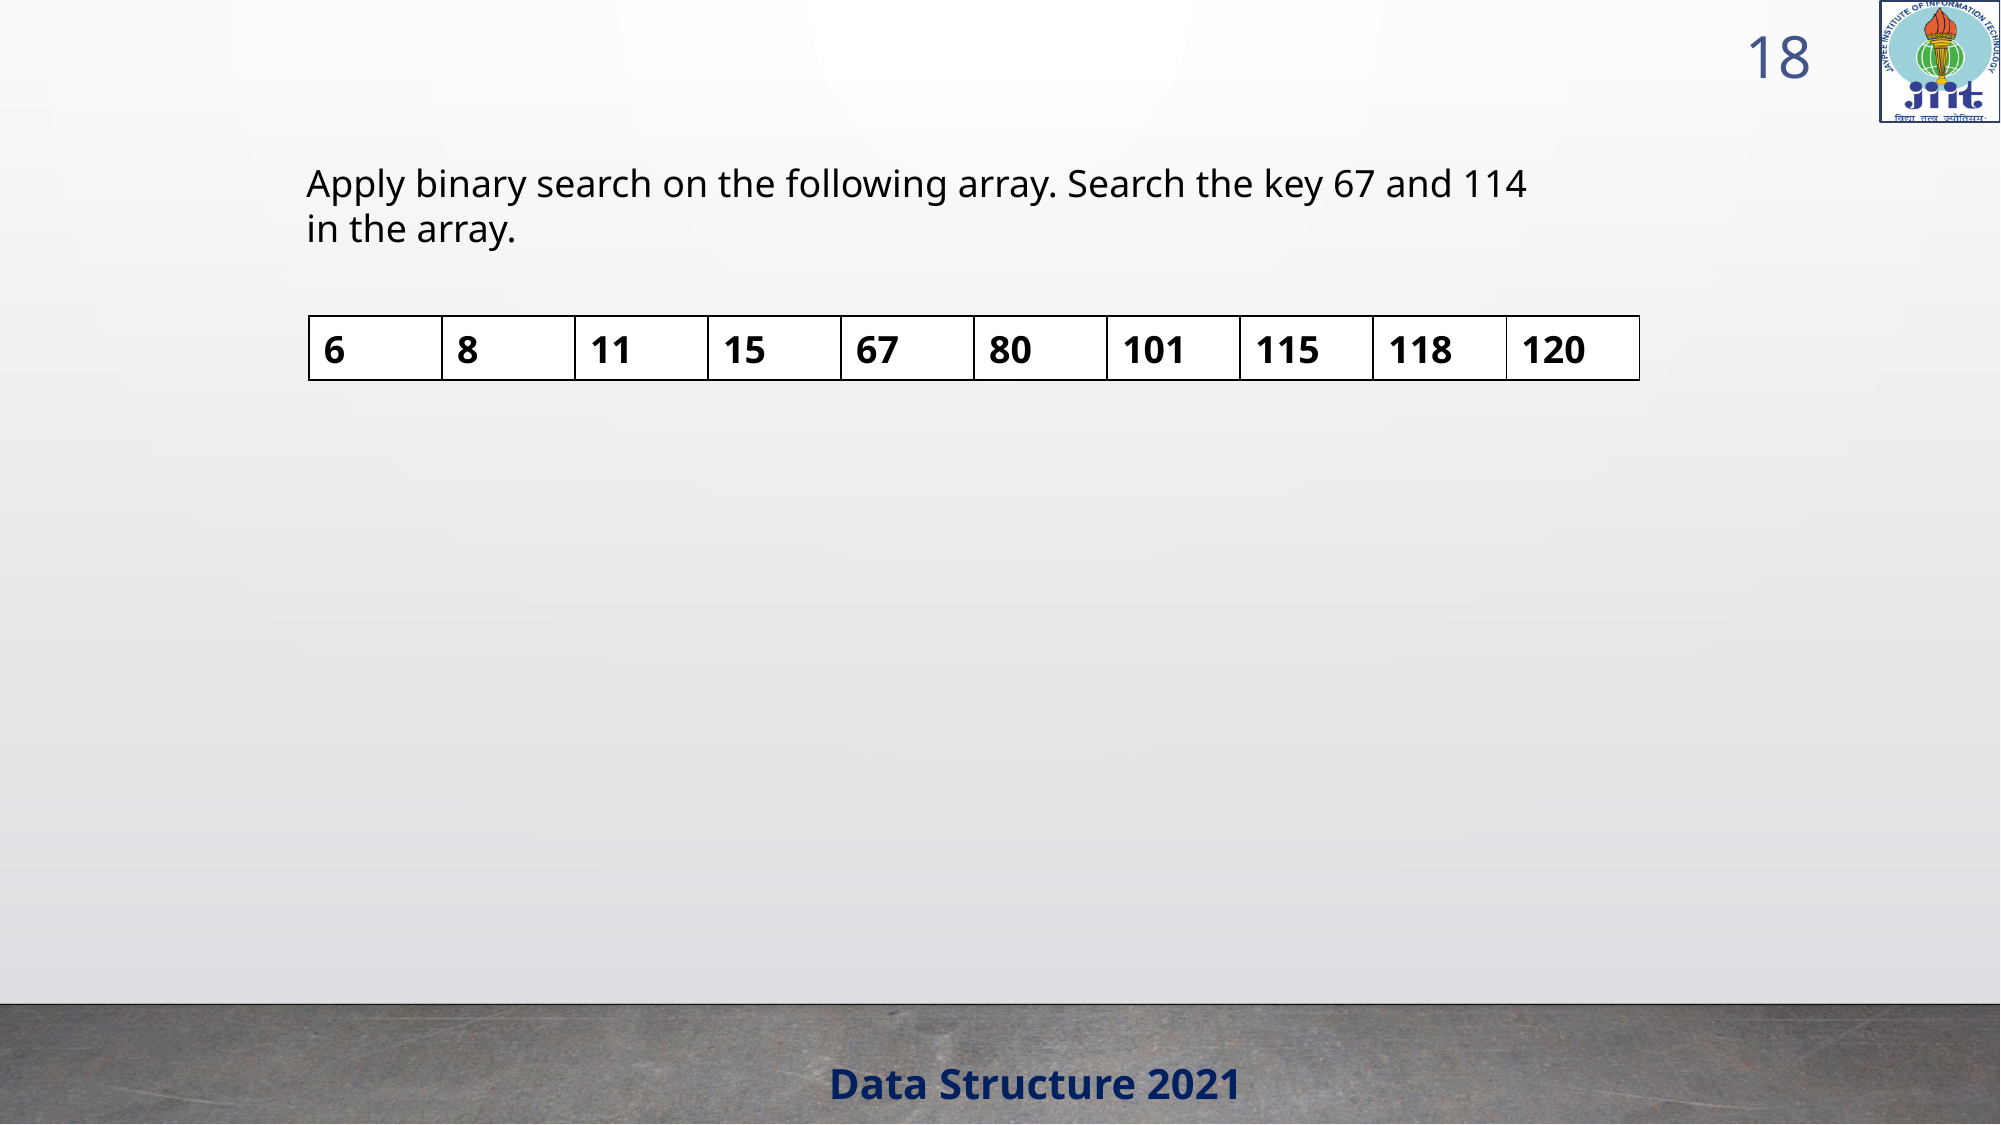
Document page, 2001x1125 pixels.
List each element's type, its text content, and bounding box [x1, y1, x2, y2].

text_box Apply binary search on the following array. Search the key 67 and 114 in the array. [291, 152, 1561, 302]
picture [1882, 2, 1999, 121]
table_header 120 [1507, 317, 1639, 379]
table_header 6 [310, 317, 441, 379]
table_header 115 [1241, 317, 1372, 379]
slide_number 18 [1694, 12, 1828, 96]
table_header 67 [842, 317, 973, 379]
table_header 80 [975, 317, 1106, 379]
table_header 8 [443, 317, 574, 379]
table_header 11 [576, 317, 707, 379]
table_header 118 [1374, 317, 1506, 379]
picture [0, 1004, 2000, 1124]
table_header 101 [1108, 317, 1239, 379]
table_header 15 [709, 317, 840, 379]
